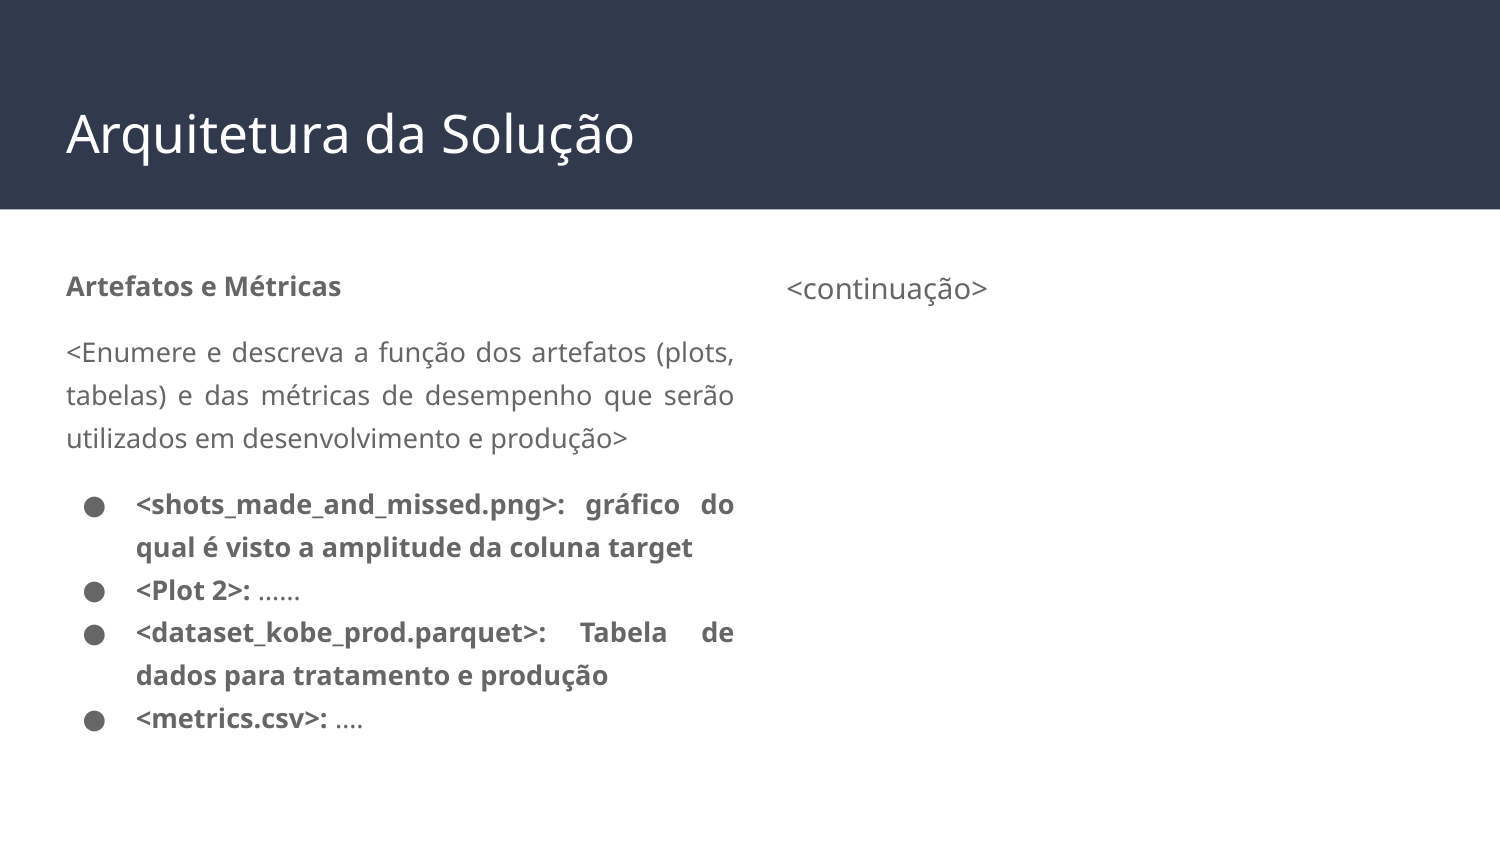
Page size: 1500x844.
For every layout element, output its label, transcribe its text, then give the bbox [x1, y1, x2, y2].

list Artefatos e Métricas <Enumere e descreva a função dos artefatos (plots, tabelas) e das métricas de desempenho que serão utilizados em desenvolvimento e produção> <shots_made_and_missed.png>: gráfico do qual é visto a amplitude da coluna target <Plot 2>: …… <dataset_kobe_prod.parquet>: Tabela de dados para tratamento e produção <metrics.csv>: …. [51, 247, 750, 752]
title Arquitetura da Solução [51, 82, 1449, 185]
list <continuação> [771, 247, 1471, 752]
